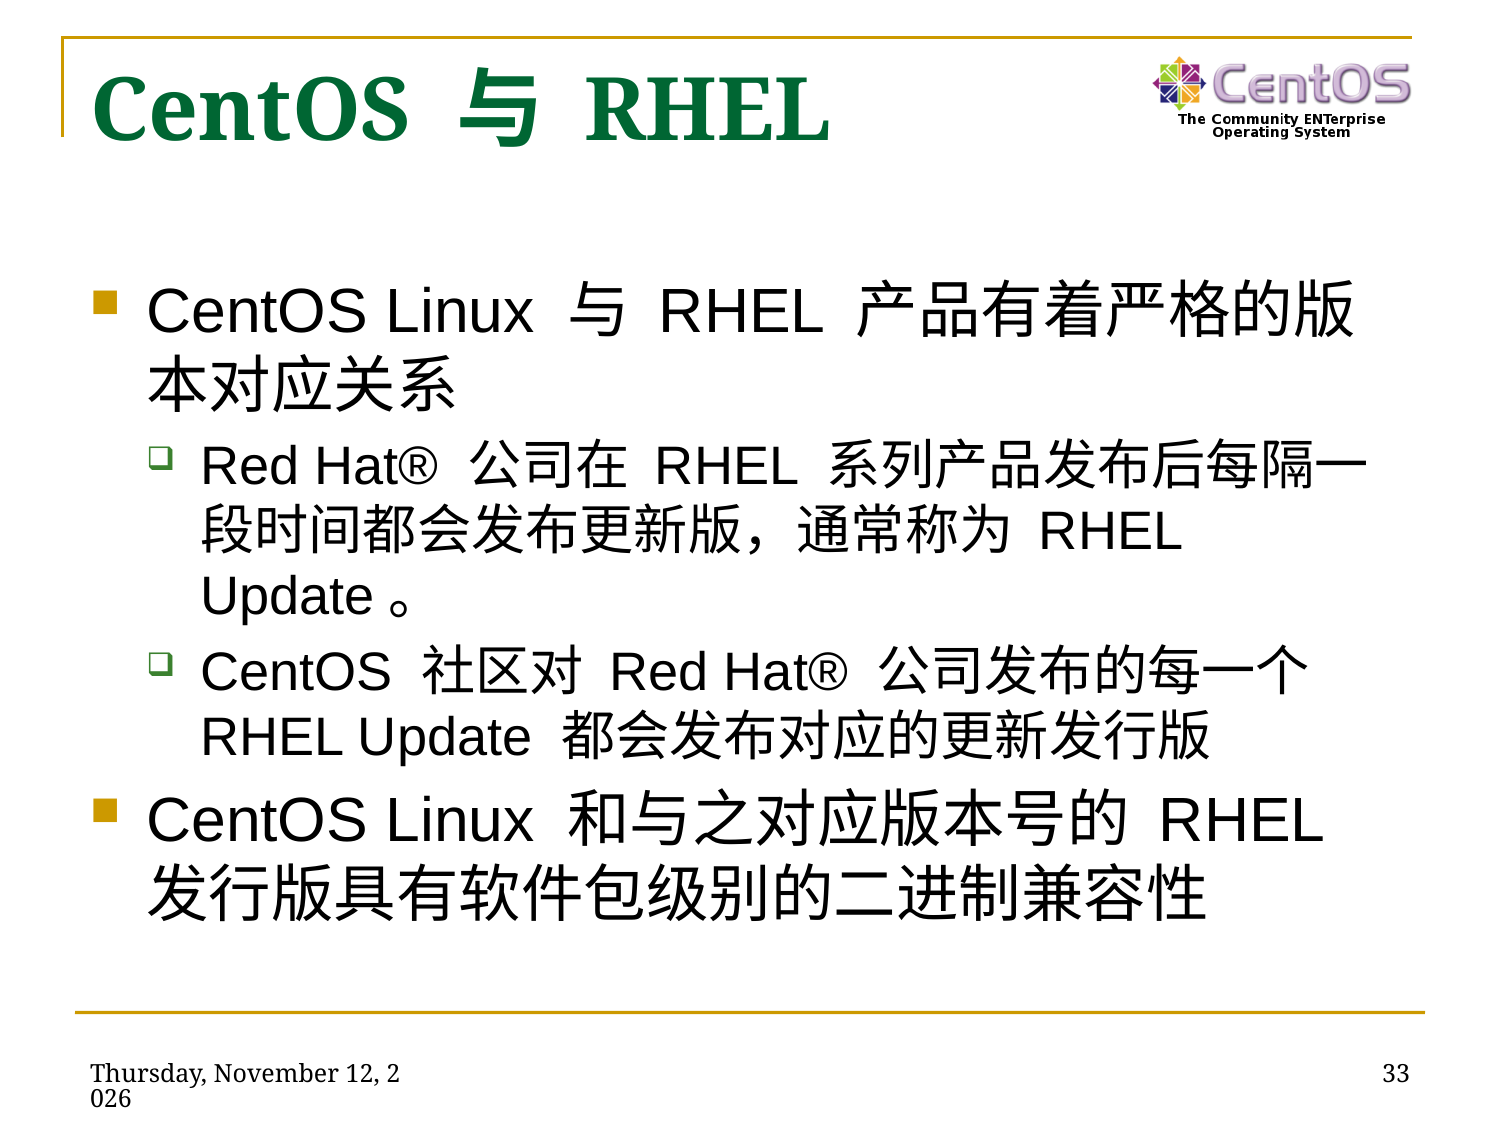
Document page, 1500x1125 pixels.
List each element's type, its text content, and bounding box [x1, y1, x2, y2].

title CentOS 与 RHEL [75, 45, 1425, 233]
list CentOS Linux 与 RHEL 产品有着严格的版本对应关系 Red Hat® 公司在 RHEL 系列产品发布后每隔一段时间都会发布更新版，通常称为 RHEL Update。 CentOS 社区对 Red Hat® 公司发布的每一个 RHEL Update 都会发布对应的更新发行版 CentOS Linux 和与之对应版本号的 RHEL 发行版具有软件包级别的二进制兼容性 [75, 262, 1425, 1006]
slide_number 33 [1074, 1023, 1426, 1100]
footer [359, 1022, 1247, 1099]
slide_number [74, 1023, 426, 1100]
